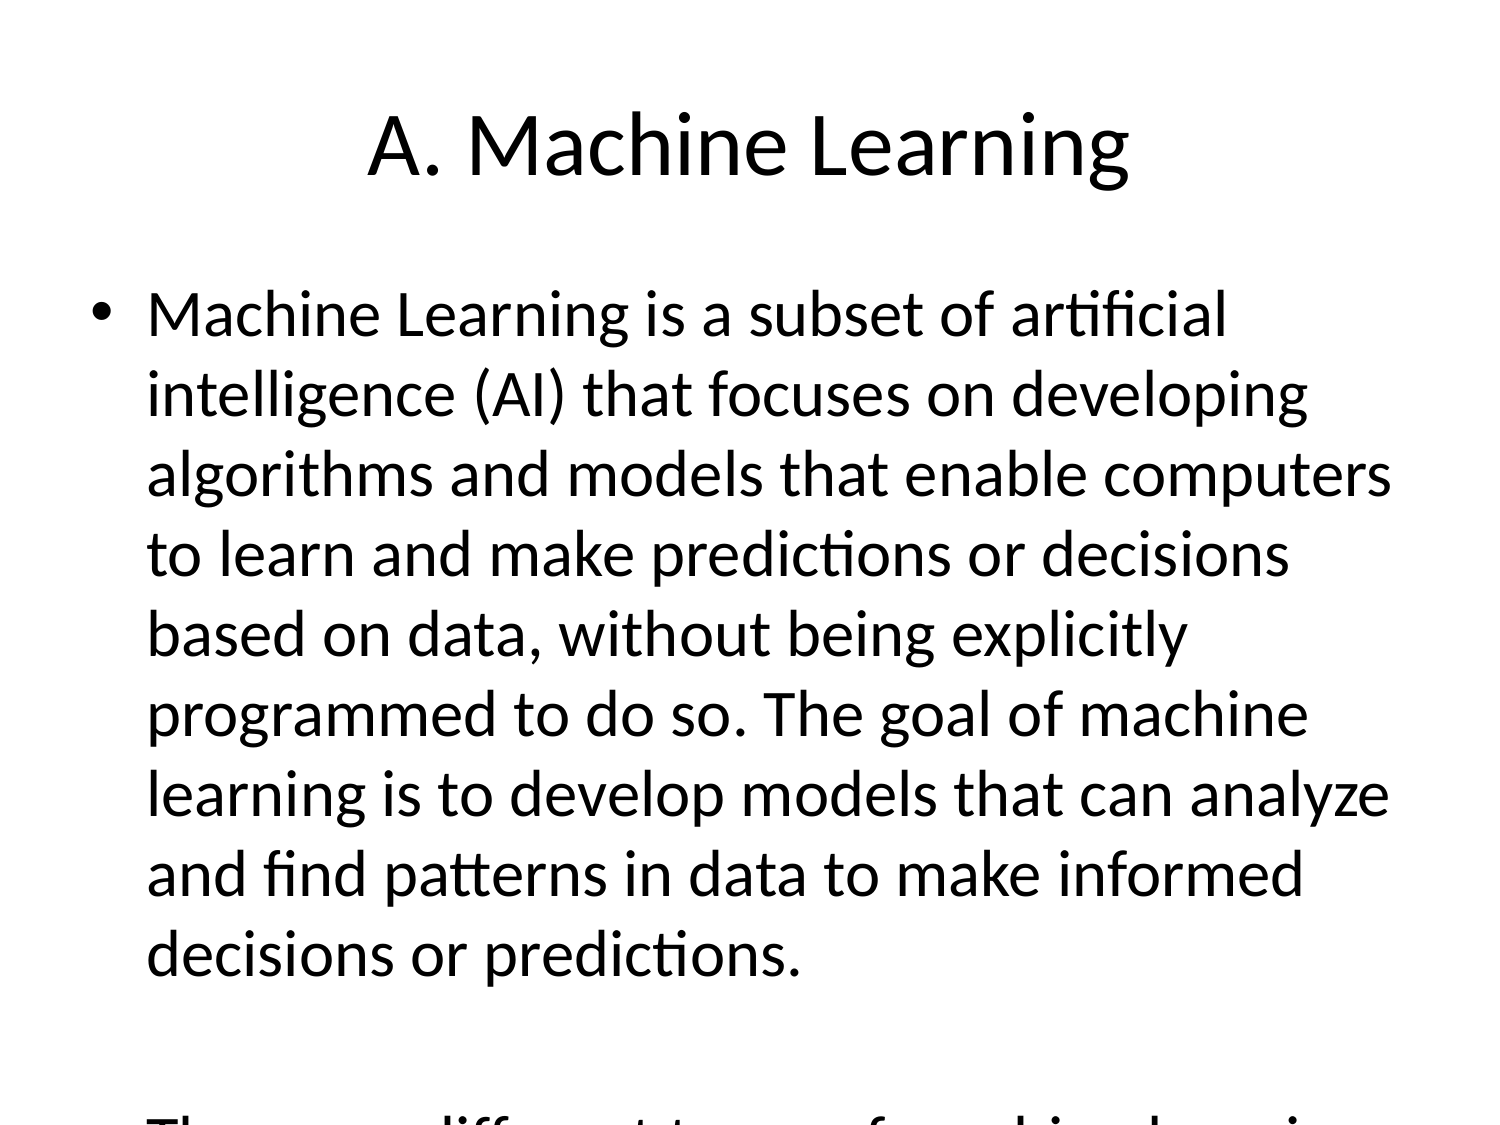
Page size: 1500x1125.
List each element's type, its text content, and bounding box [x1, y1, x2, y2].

list Machine Learning is a subset of artificial intelligence (AI) that focuses on developing algorithms and models that enable computers to learn and make predictions or decisions based on data, without being explicitly programmed to do so. The goal of machine learning is to develop models that can analyze and find patterns in data to make informed decisions or predictions. There are different types of machine learning approaches, with the main categories being: 1. **Supervised Learning**: In supervised learning, the model is trained on labeled data, where the input data is paired with the correct output. The model learns to map input data to the correct output during the training process. 2. **Unsupervised Learning**: Unsupervised learning involves training the model on unlabeled data, where the model needs to find patterns or structures in the data without the help of labeled outputs. 3. **Reinforcement Learning**: Reinforcement learning is a type of machine learning where an agent learns to make decisions by taking actions in an environment to maximize some notion of cumulative reward. The agent learns through trial and error by receiving feedback in the form of rewards or penalties. Machine learning models can be further categorized based on the specific learning tasks they perform, such as classification, regression, clustering, dimensionality reduction, etc. The process of developing a machine learning model typically involves the following steps: 1. **Data Collection**: Gathering relevant data that will be used to train the model. 2. **Data Preprocessing**: Cleaning and preparing the data for training, which may involve tasks like handling missing values, scaling features, and encoding categorical variables. 3. **Model Selection**: Choosing an appropriate machine learning algorithm or model based on the specific task and data characteristics. 4. **Training**: Using the training data to fit the model parameters using an optimization algorithm in order to minimize the error or loss function. 5. **Evaluation**: Assessing the performance of the model on a separate validation dataset to ensure it generalizes well to unseen data. 6. **Hyperparameter Tuning**: Fine-tuning the model hyperparameters to optimize its performance. 7. **Deployment**: Deploying the trained model to make predictions on new, unseen data. Machine learning has a wide range of applications across various industries, including healthcare, finance, marketing, and more. Some common applications of machine learning include image recognition, natural language processing, recommendation systems, fraud detection, and autonomous vehicles. [75, 262, 1425, 1005]
title A. Machine Learning [75, 45, 1425, 233]
